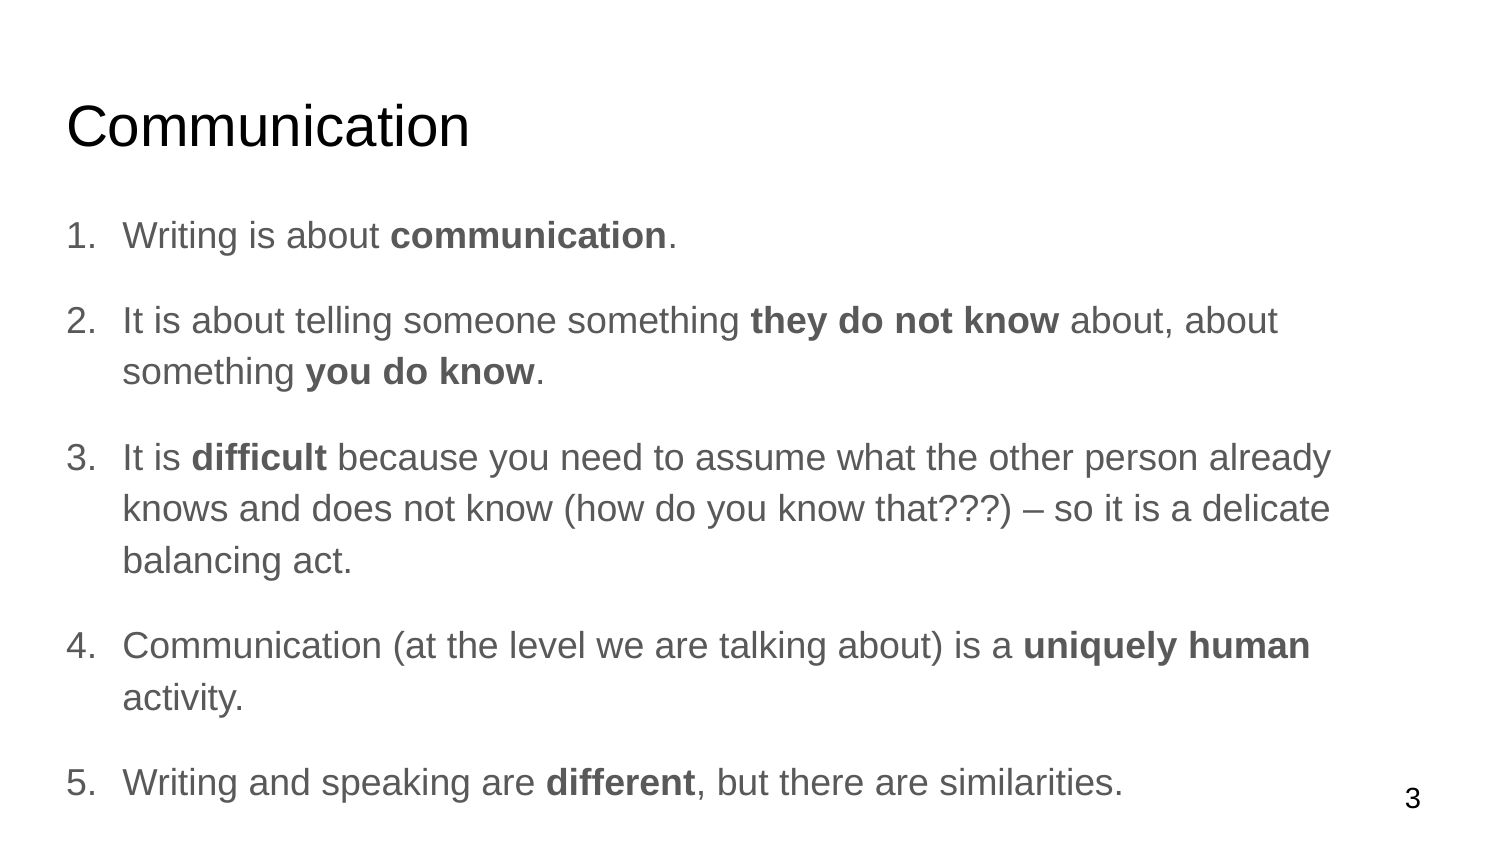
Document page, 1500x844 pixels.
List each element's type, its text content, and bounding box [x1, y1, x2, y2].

list Writing is about communication. It is about telling someone something they do not know about, about something you do know. It is difficult because you need to assume what the other person already knows and does not know (how do you know that???) – so it is a delicate balancing act. Communication (at the level we are talking about) is a uniquely human activity. Writing and speaking are different, but there are similarities. [51, 189, 1449, 750]
slide_number 3 [1389, 764, 1480, 830]
title Communication [51, 72, 1449, 167]
